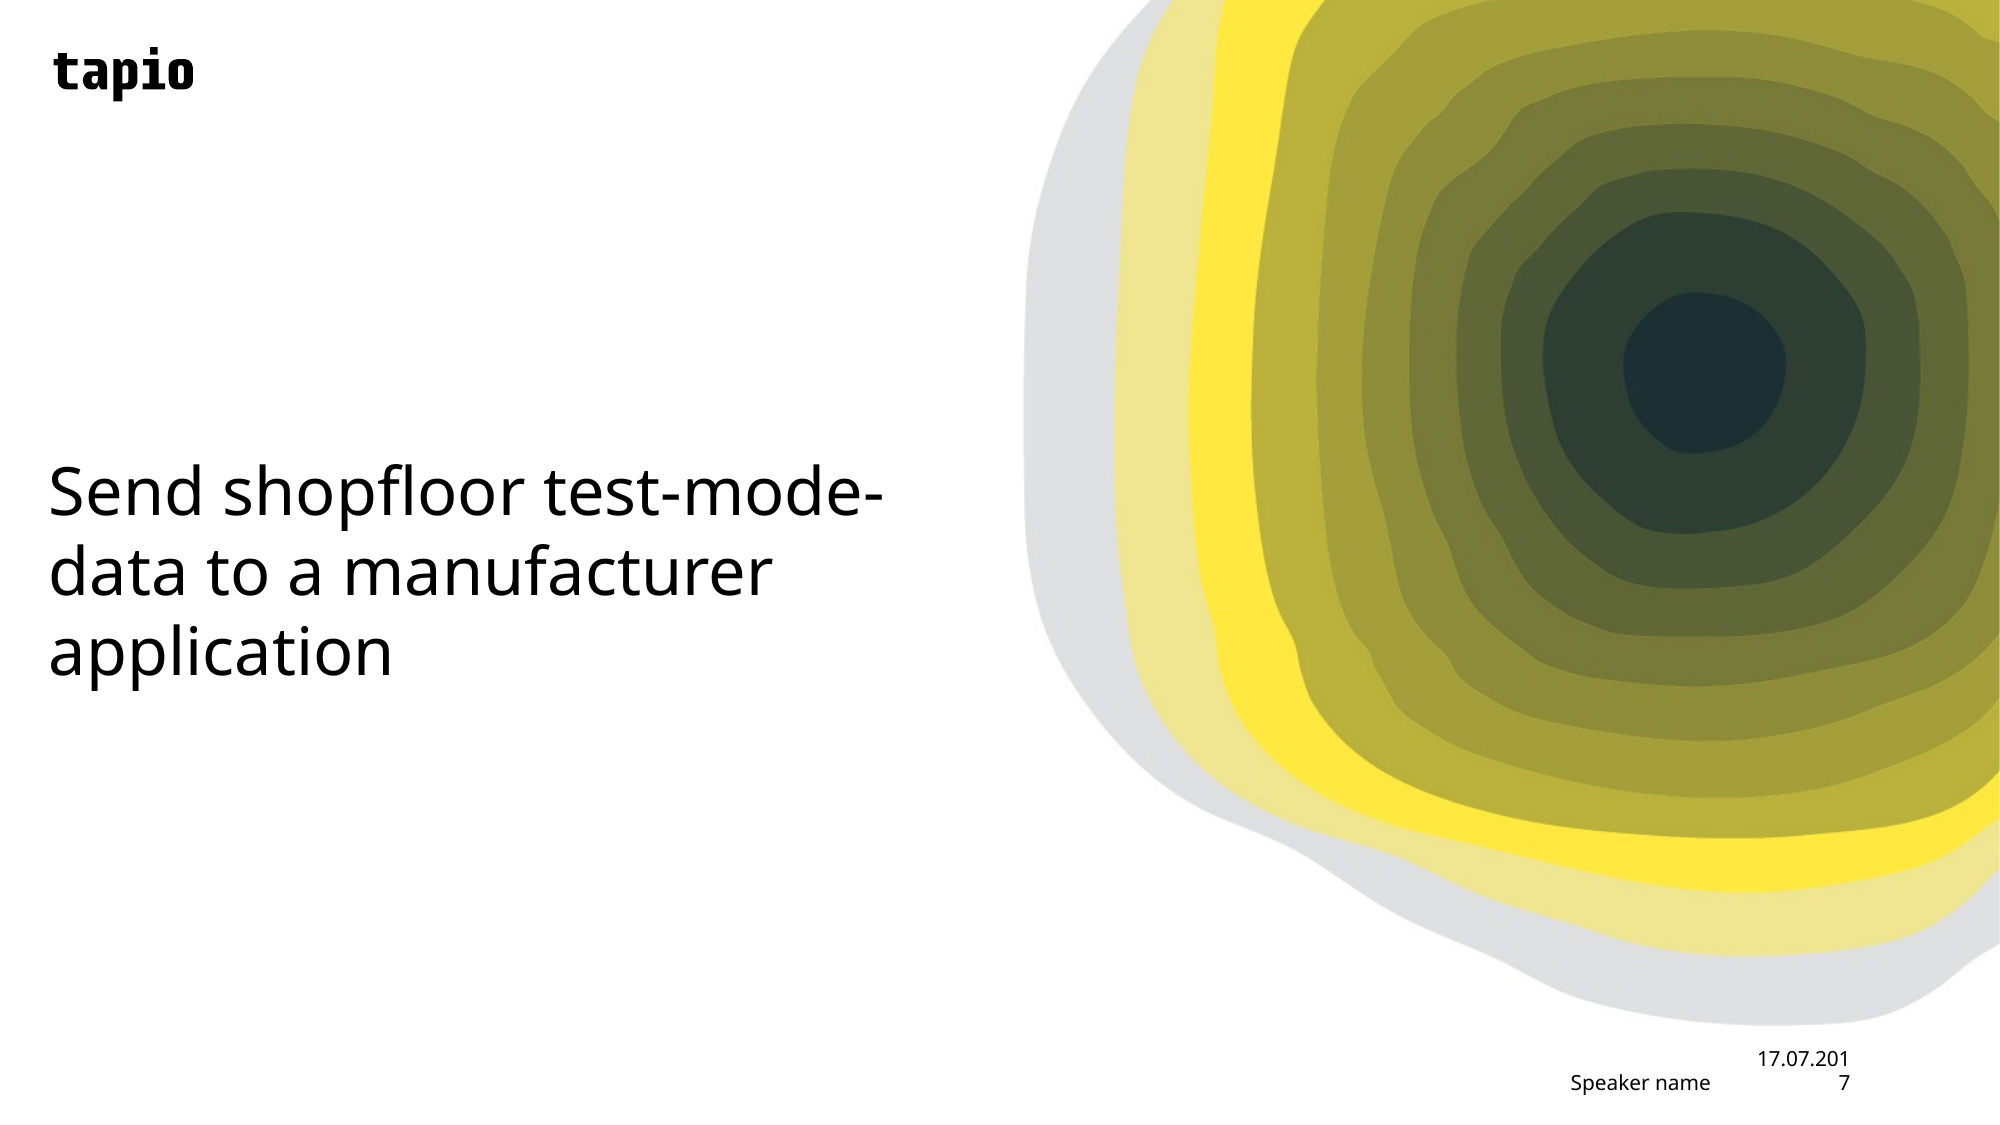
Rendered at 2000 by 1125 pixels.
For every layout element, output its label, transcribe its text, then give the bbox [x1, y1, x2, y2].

footer Speaker name [1023, 1068, 1711, 1096]
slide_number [1755, 1068, 1851, 1096]
picture [964, 0, 2000, 1069]
title Send shopfloor test-mode-data to a manufacturer application [48, 281, 977, 856]
